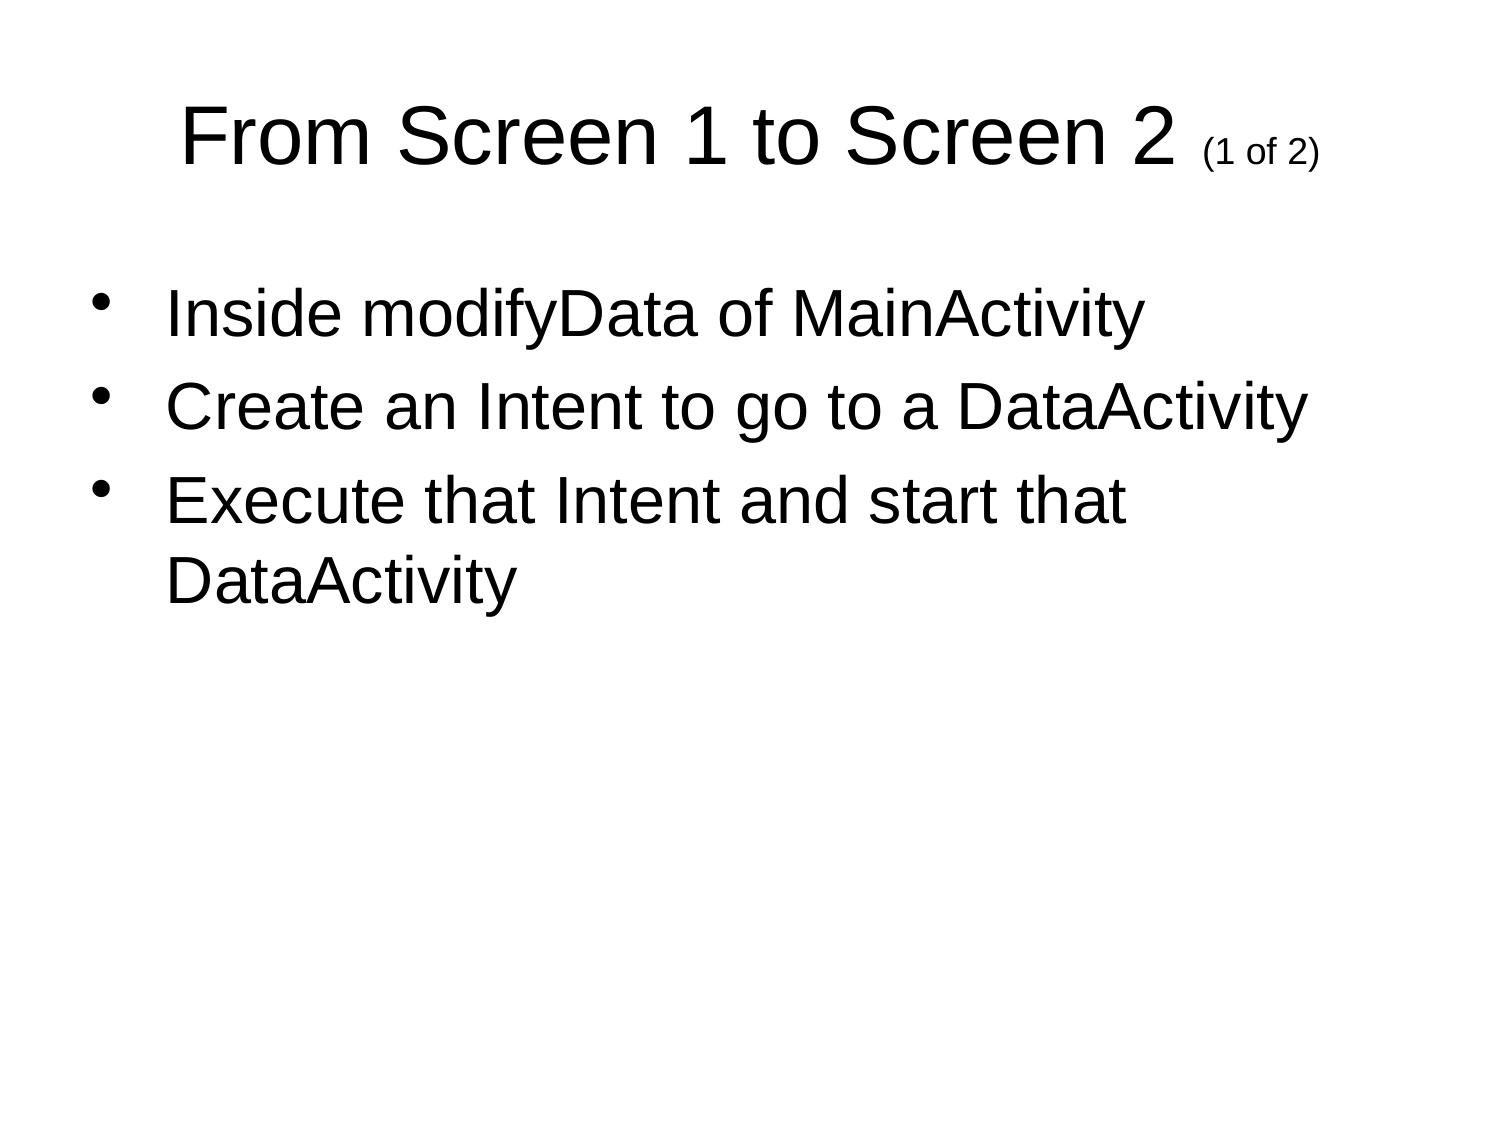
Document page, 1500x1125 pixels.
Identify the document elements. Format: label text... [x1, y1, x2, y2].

list Inside modifyData of MainActivity Create an Intent to go to a DataActivity Execute that Intent and start that DataActivity [75, 262, 1425, 938]
title From Screen 1 to Screen 2 (1 of 2) [75, 37, 1425, 225]
